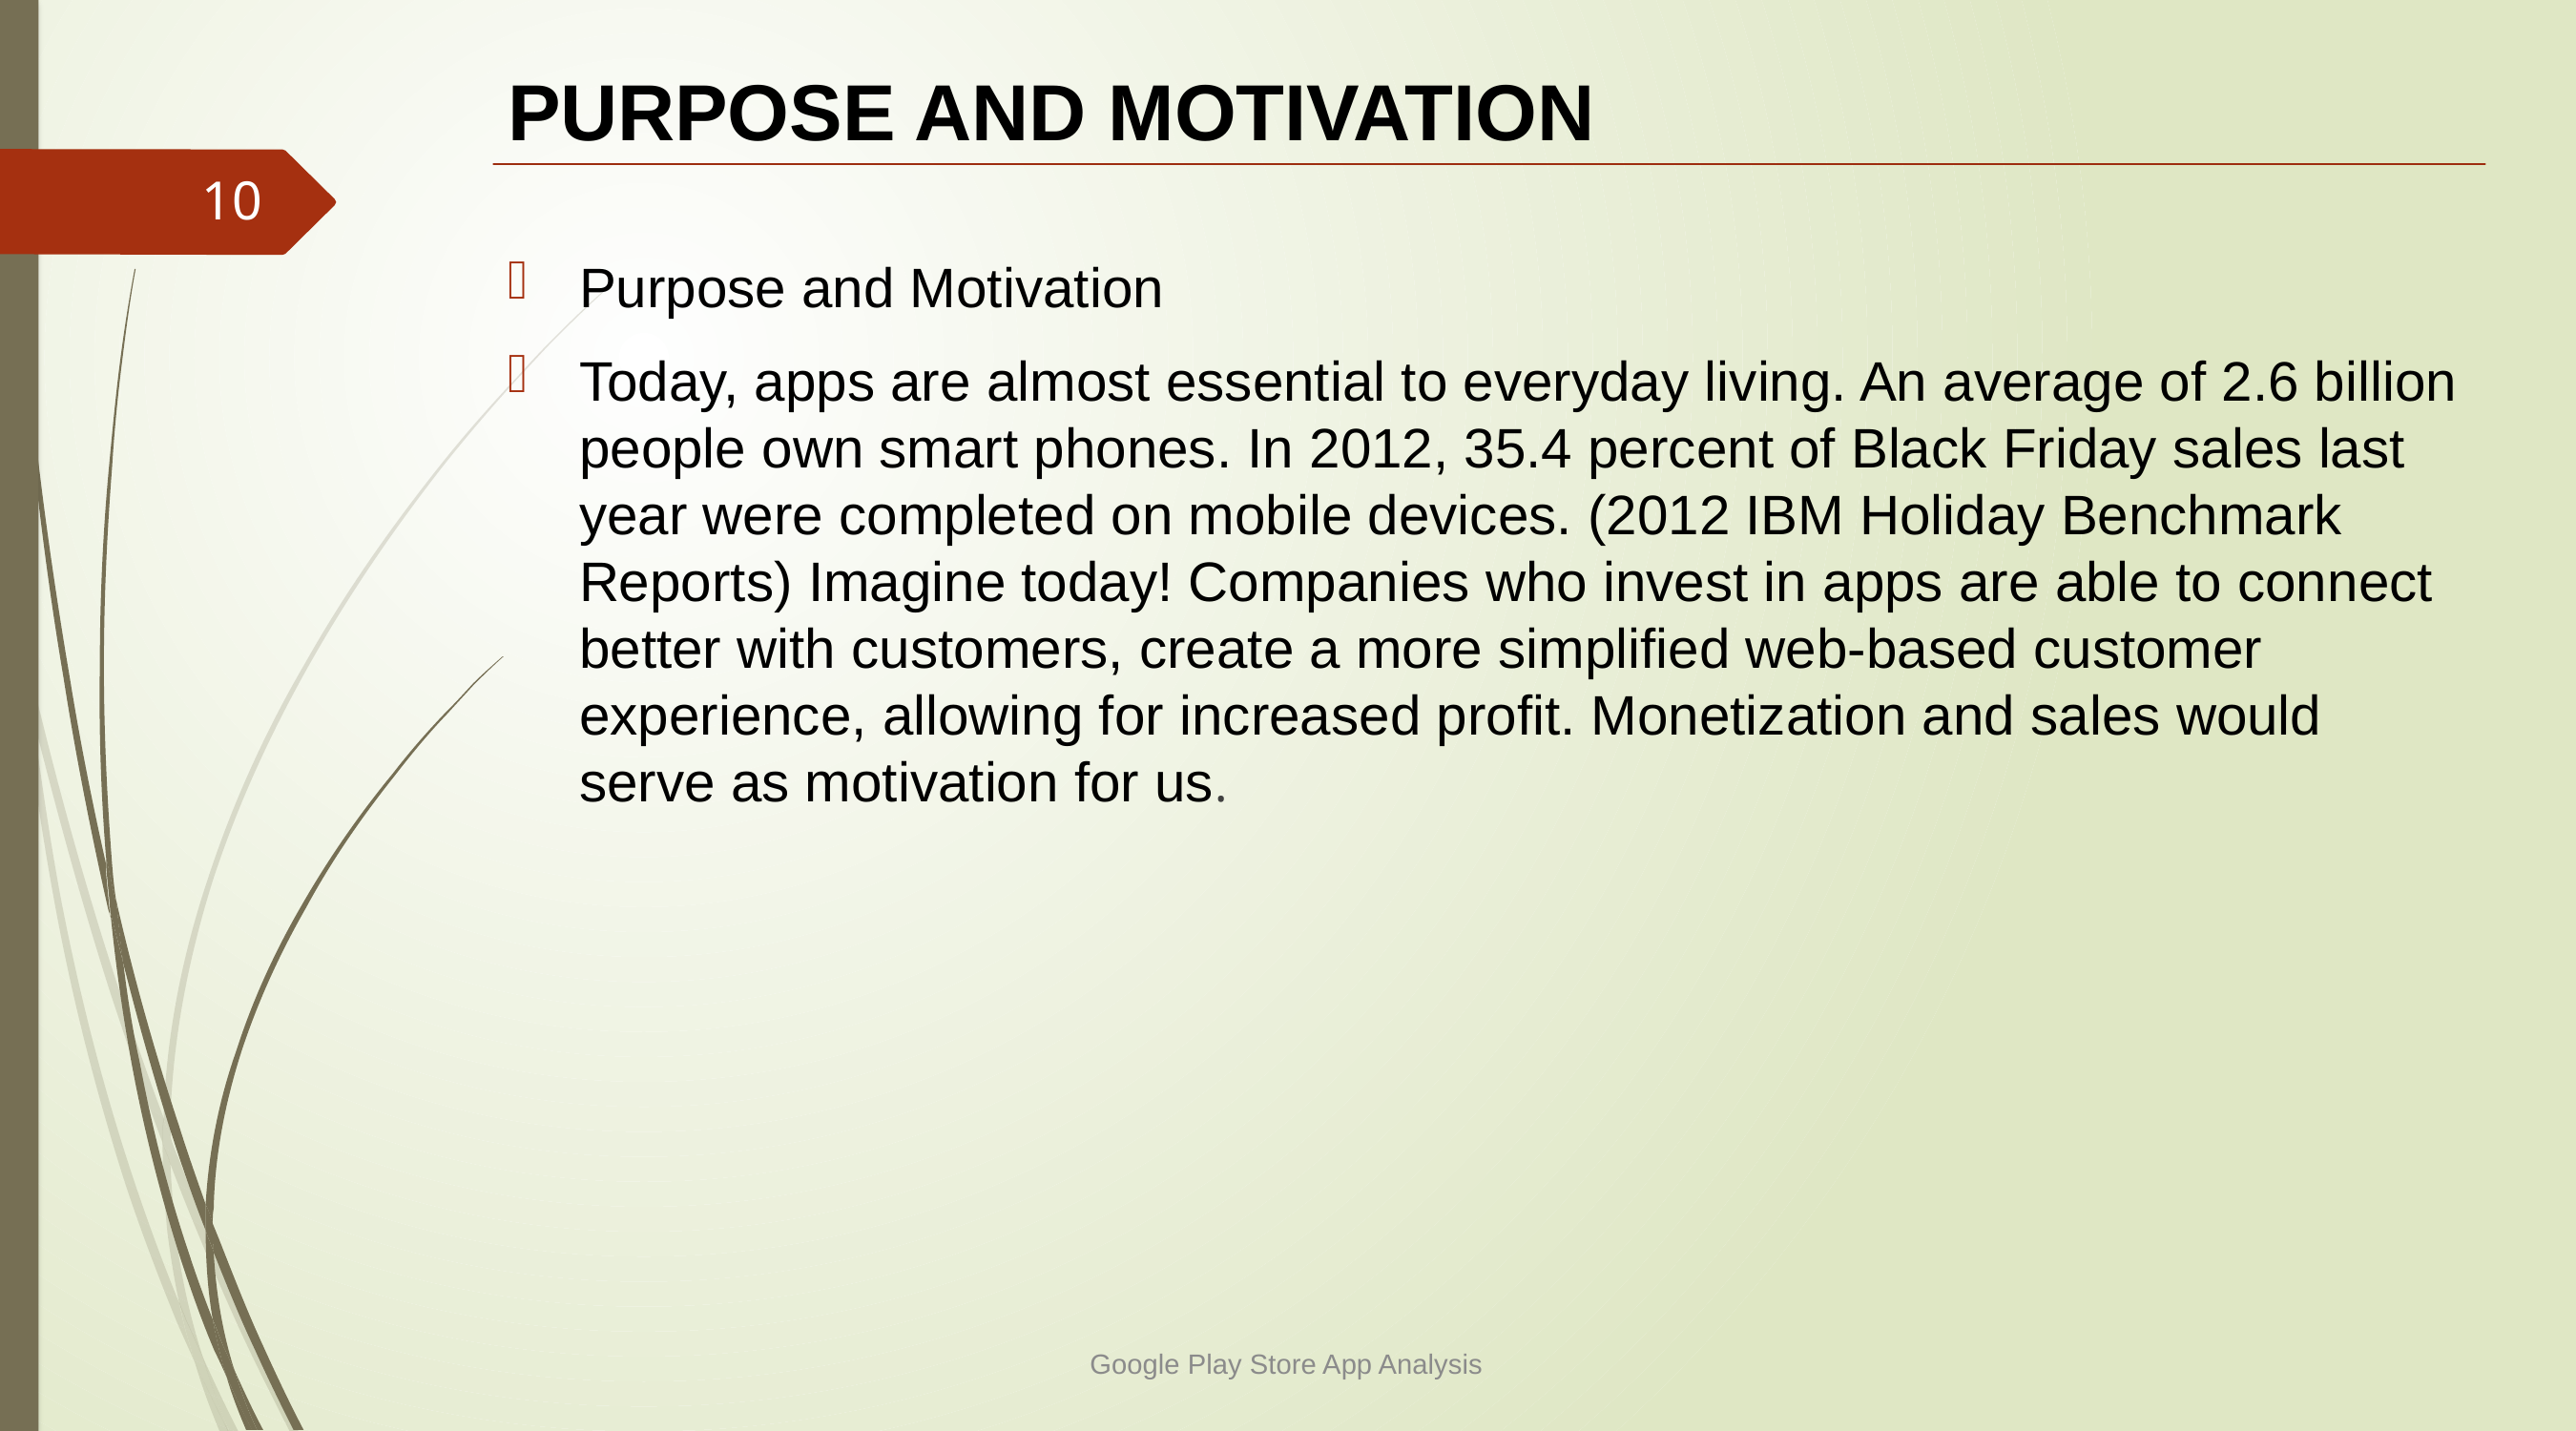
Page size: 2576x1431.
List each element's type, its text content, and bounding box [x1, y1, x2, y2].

title PURPOSE AND MOTIVATION [493, 53, 2354, 163]
footer Google Play Store App Analysis [491, 1324, 2082, 1401]
slide_number 10 [112, 164, 278, 241]
list Purpose and Motivation Today, apps are almost essential to everyday living. An average of 2.6 billion people own smart phones. In 2012, 35.4 percent of Black Friday sales last year were completed on mobile devices. (2012 IBM Holiday Benchmark Reports) Imagine today! Companies who invest in apps are able to connect better with customers, create a more simplified web-based customer experience, allowing for increased profit. Monetization and sales would serve as motivation for us. [493, 212, 2485, 1250]
